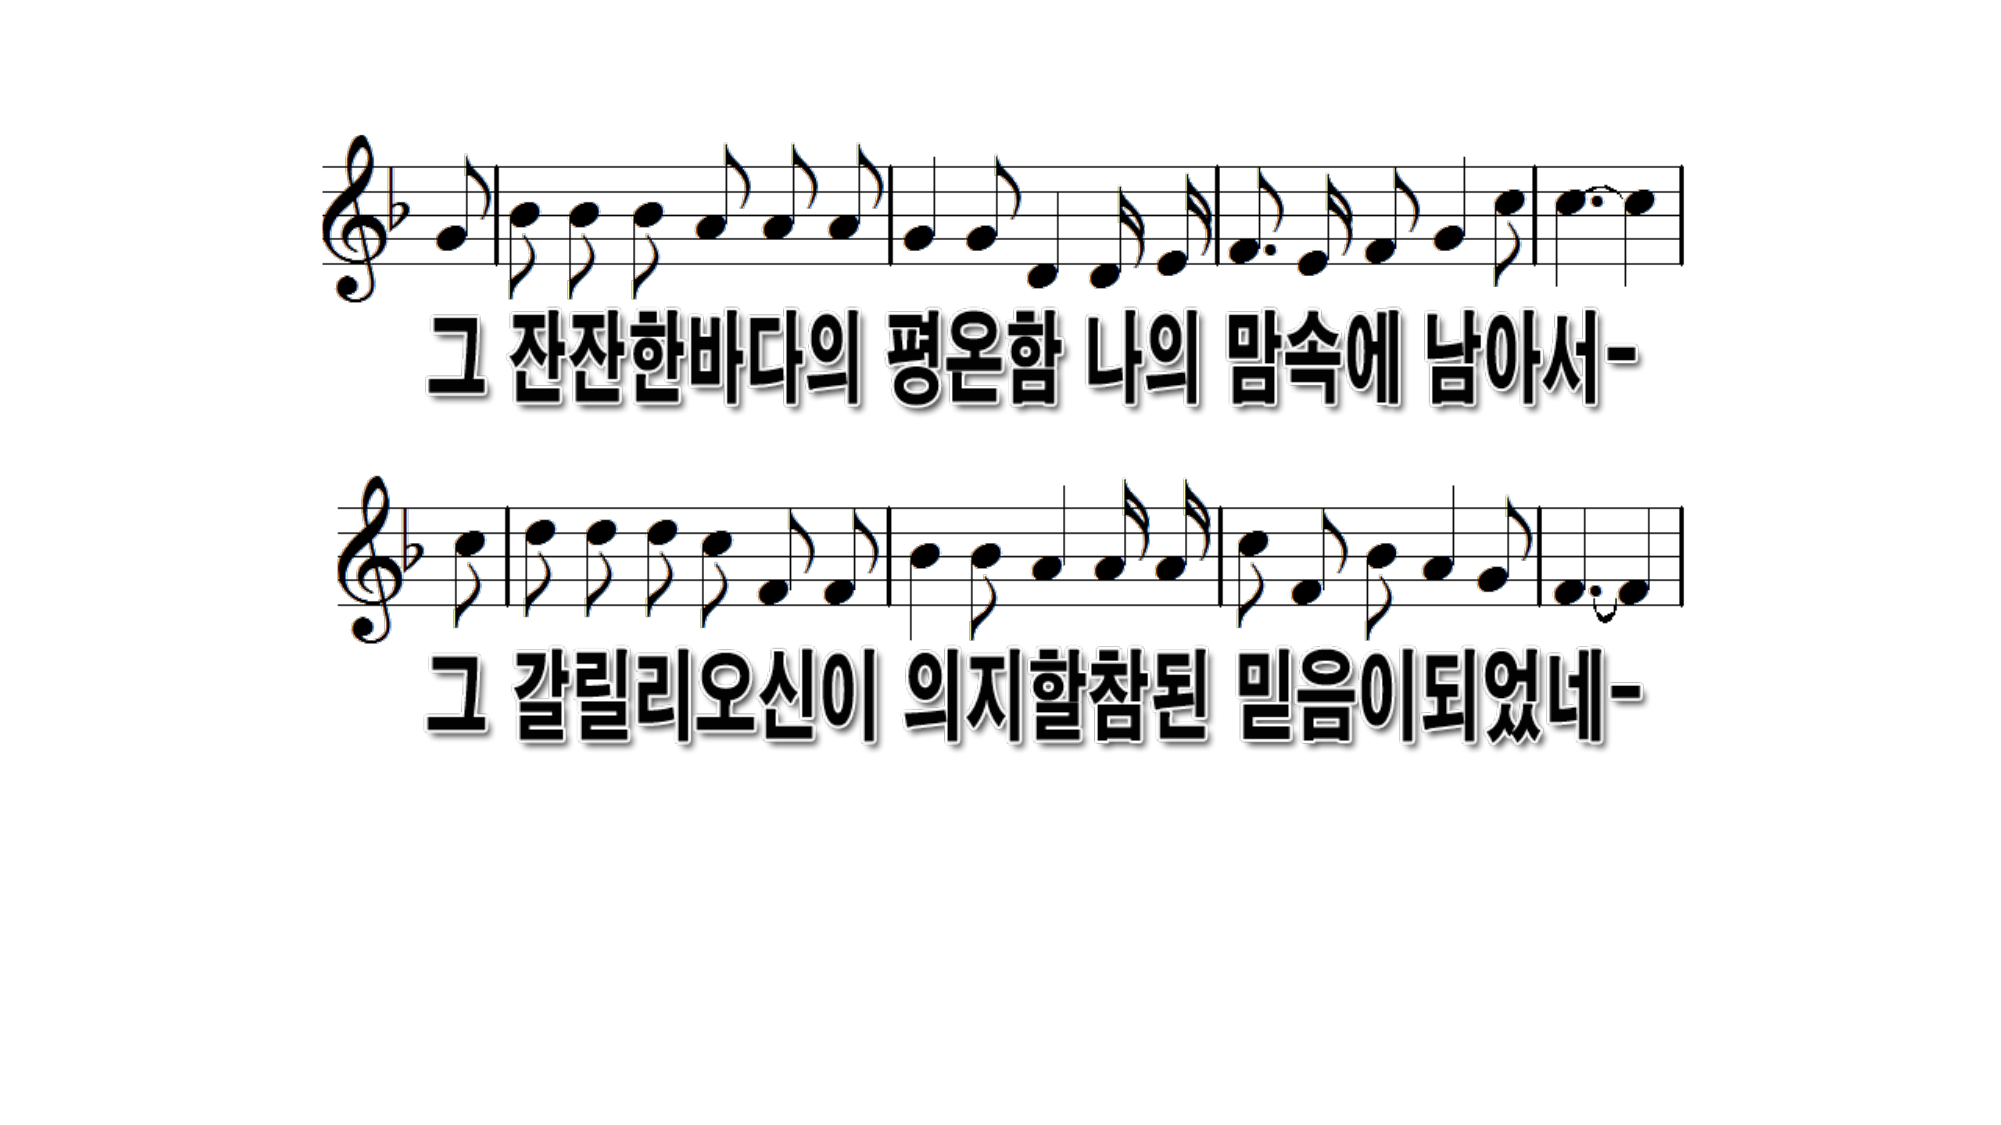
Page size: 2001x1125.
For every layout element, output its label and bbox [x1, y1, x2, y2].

picture [249, 0, 1750, 938]
